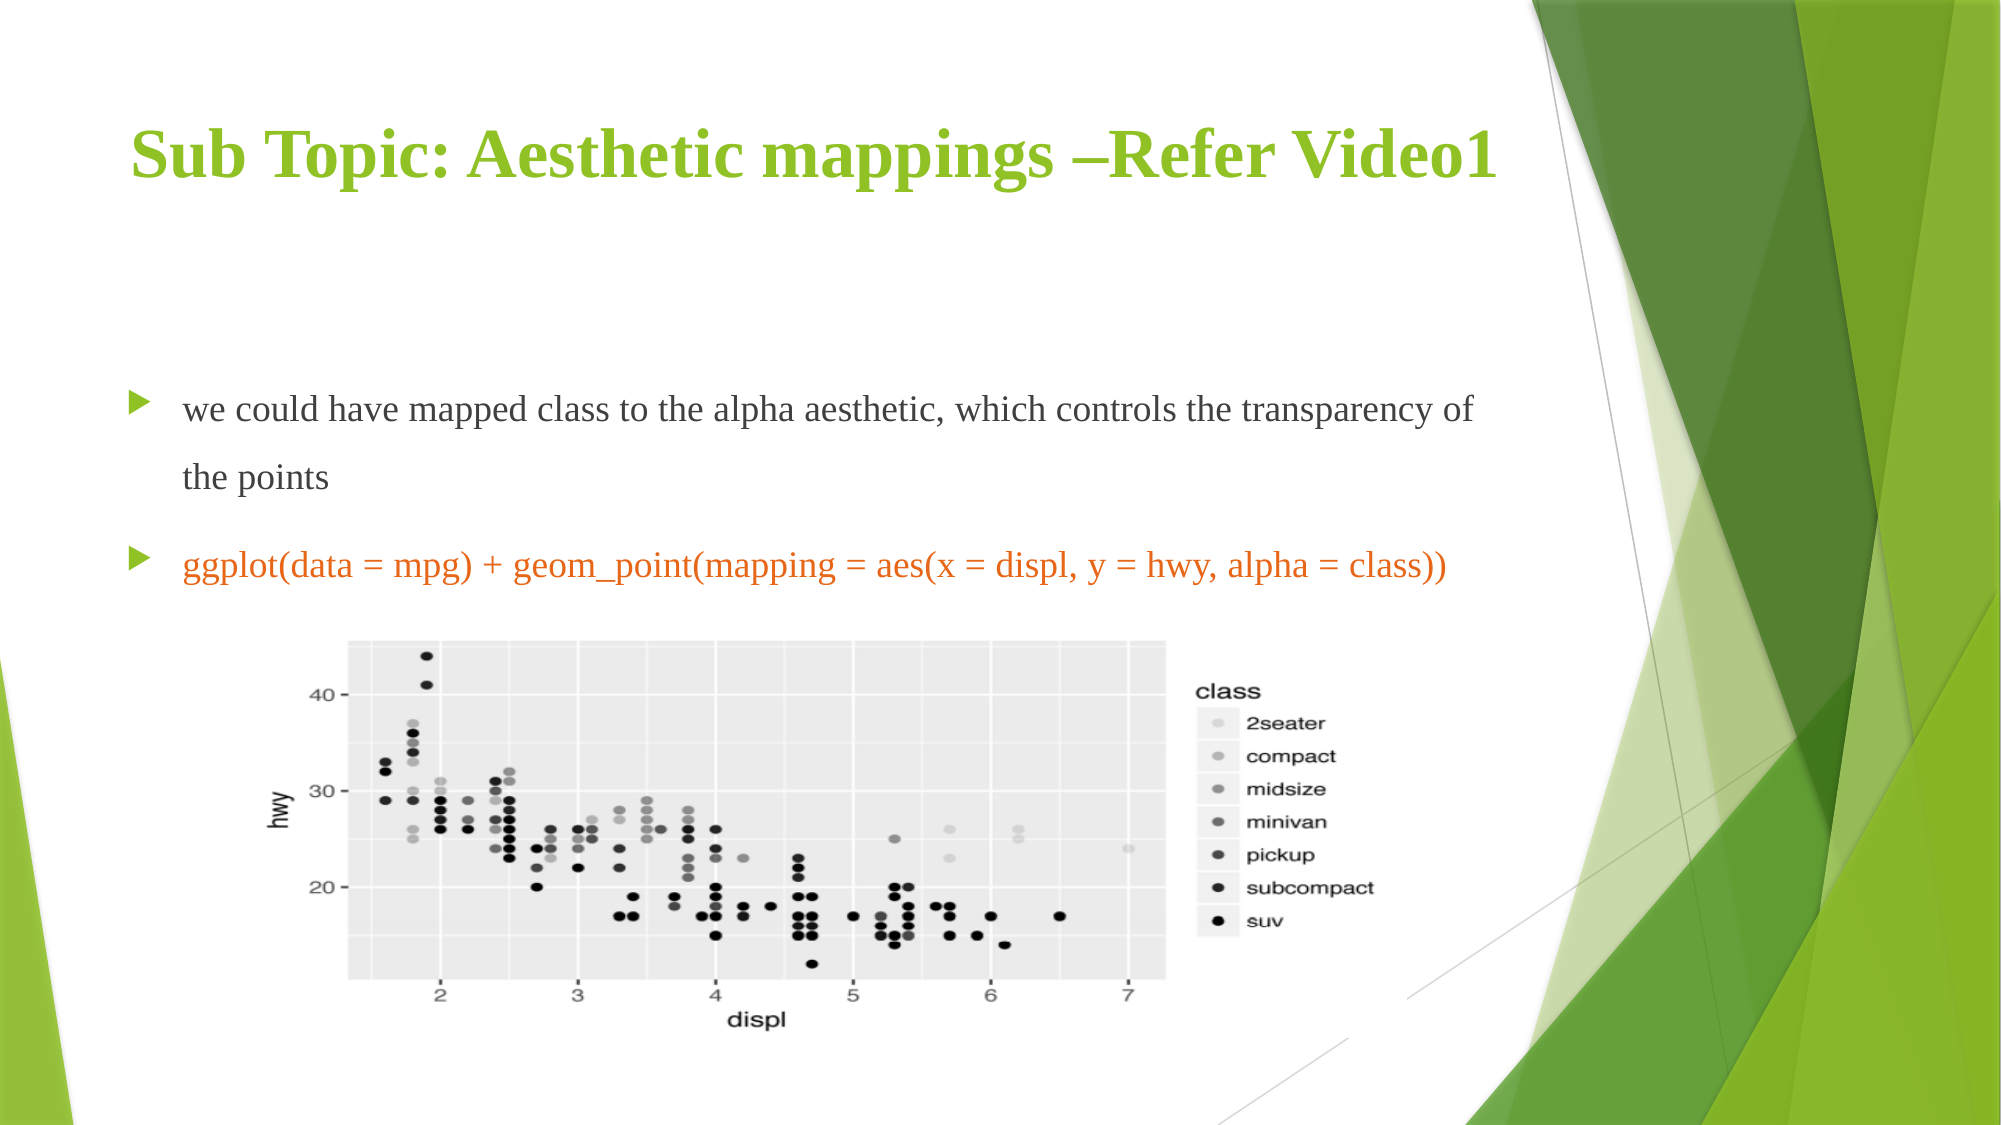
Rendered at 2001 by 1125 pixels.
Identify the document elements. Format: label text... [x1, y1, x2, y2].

title Sub Topic: Aesthetic mappings –Refer Video1 [111, 99, 1522, 223]
list we could have mapped class to the alpha aesthetic, which controls the transparency of the points ggplot(data = mpg) + geom_point(mapping = aes(x = displ, y = hwy, alpha = class)) [111, 354, 1522, 992]
picture [262, 614, 1408, 1038]
